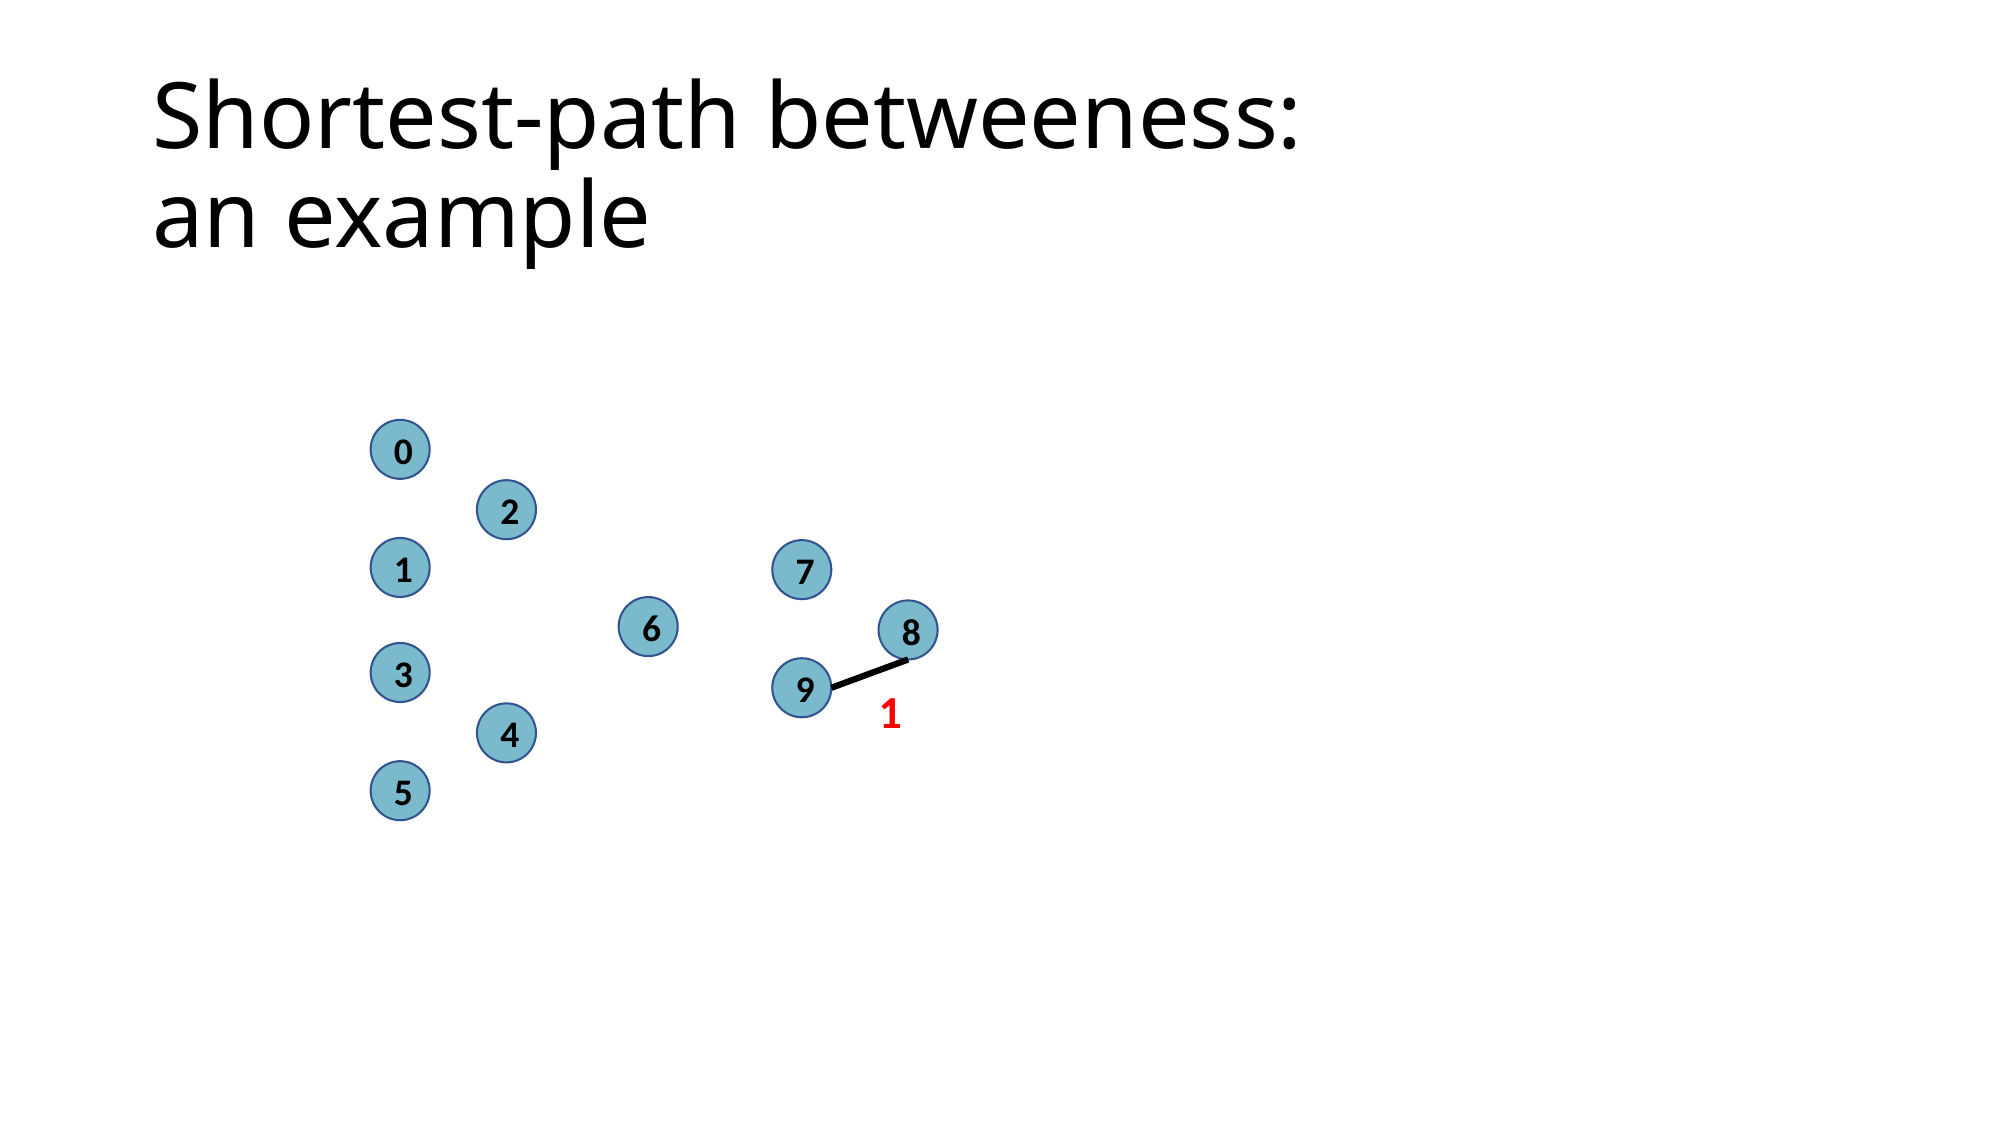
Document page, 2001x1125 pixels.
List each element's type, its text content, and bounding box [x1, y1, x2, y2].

text_box 5 [369, 760, 431, 822]
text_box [831, 659, 909, 688]
text_box 8 [877, 599, 939, 661]
text_box 1 [369, 536, 431, 599]
text_box 4 [475, 702, 538, 764]
text_box 3 [369, 641, 431, 704]
text_box 6 [617, 596, 679, 658]
text_box 1 [863, 675, 953, 746]
text_box 2 [475, 479, 538, 541]
text_box 7 [771, 539, 833, 601]
text_box 0 [369, 418, 431, 480]
title Shortest-path betweeness: an example [137, 59, 1863, 278]
text_box 9 [771, 657, 833, 719]
